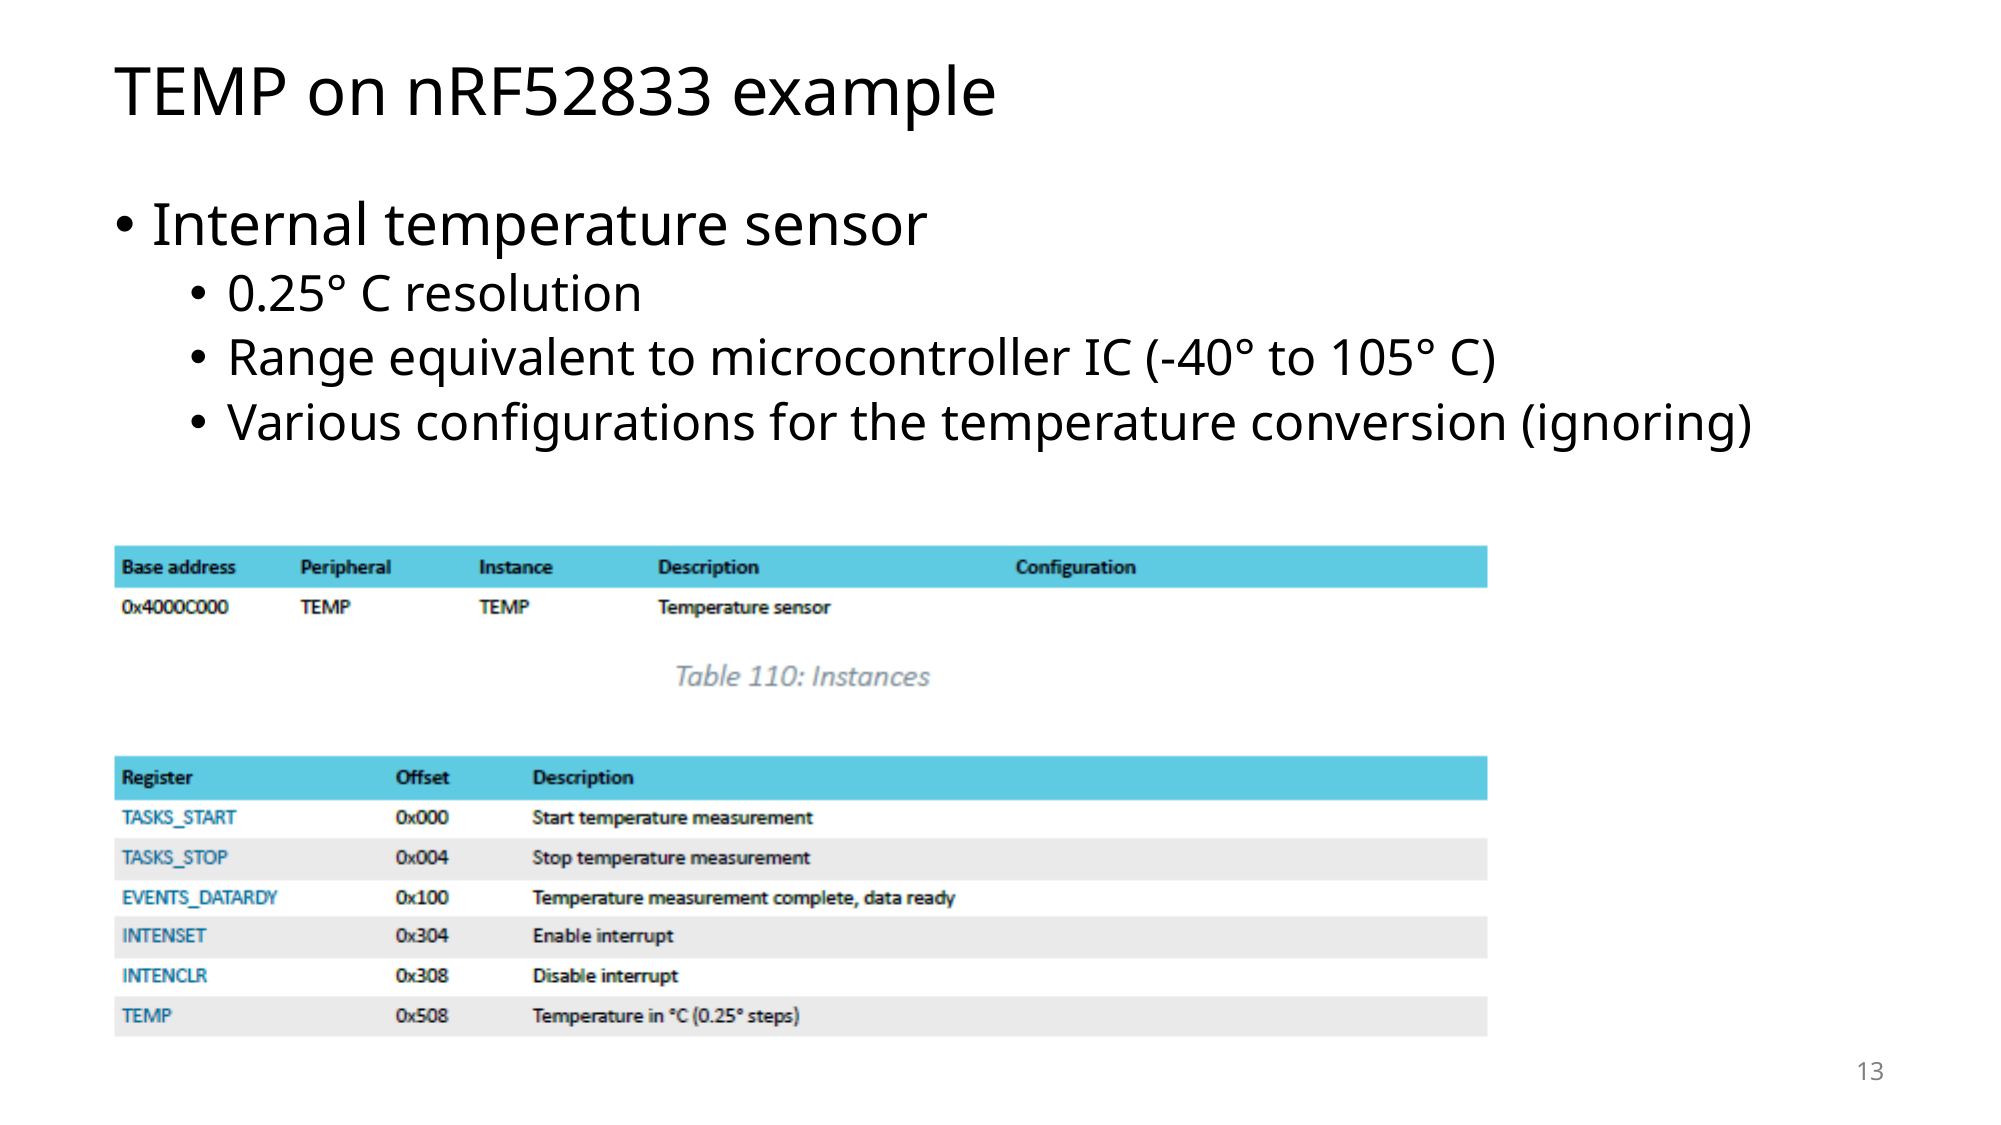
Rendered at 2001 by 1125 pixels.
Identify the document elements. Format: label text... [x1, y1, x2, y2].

list Internal temperature sensor 0.25° C resolution Range equivalent to microcontroller IC (-40° to 105° C) Various configurations for the temperature conversion (ignoring) [99, 187, 1900, 1013]
title TEMP on nRF52833 example [99, 37, 1900, 150]
slide_number 13 [1749, 1042, 1900, 1103]
picture [99, 527, 1492, 1043]
